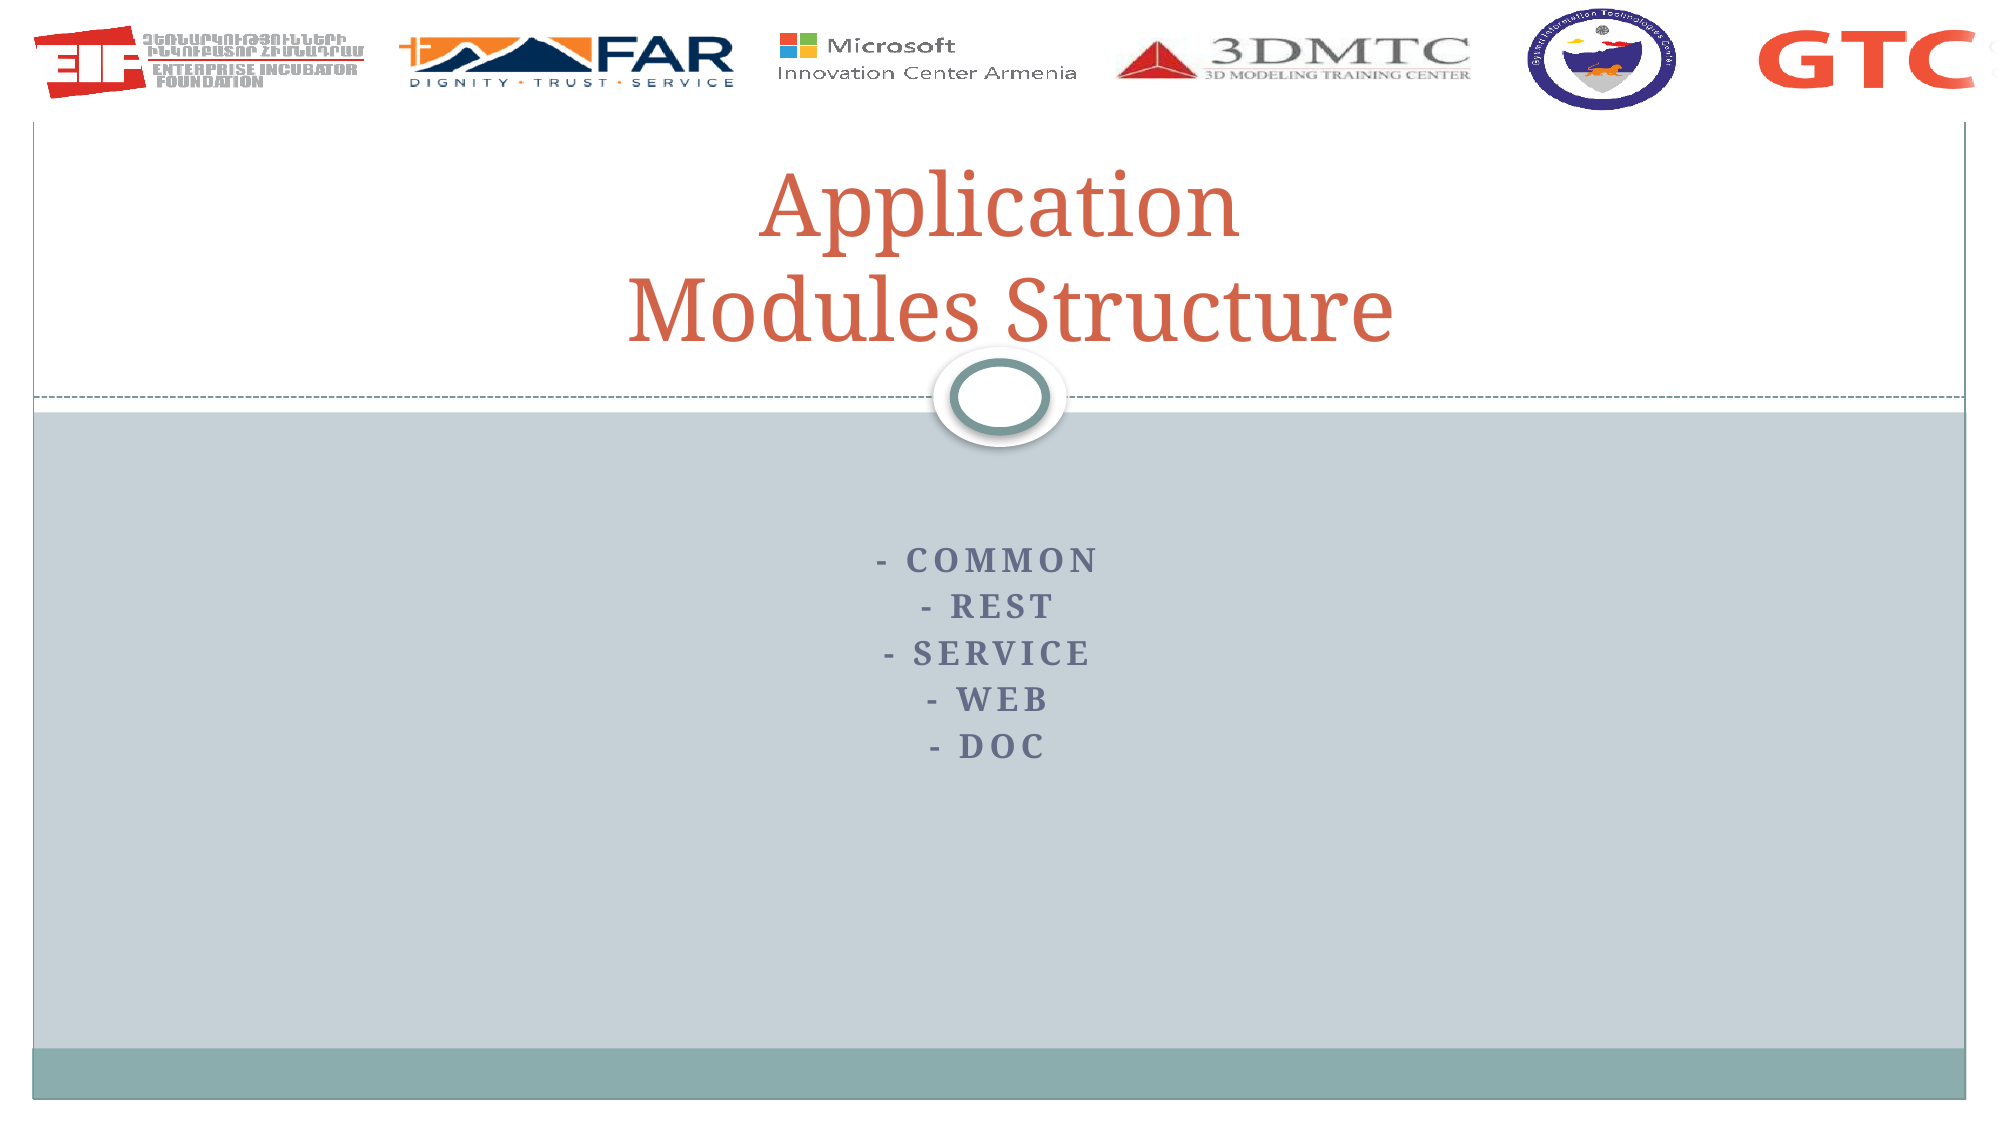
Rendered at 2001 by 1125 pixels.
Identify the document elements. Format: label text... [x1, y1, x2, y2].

subtitle - common - Rest - Service - Web - doc [262, 531, 1711, 1018]
picture [0, 0, 2000, 122]
title Application Modules Structure [278, 133, 1746, 367]
